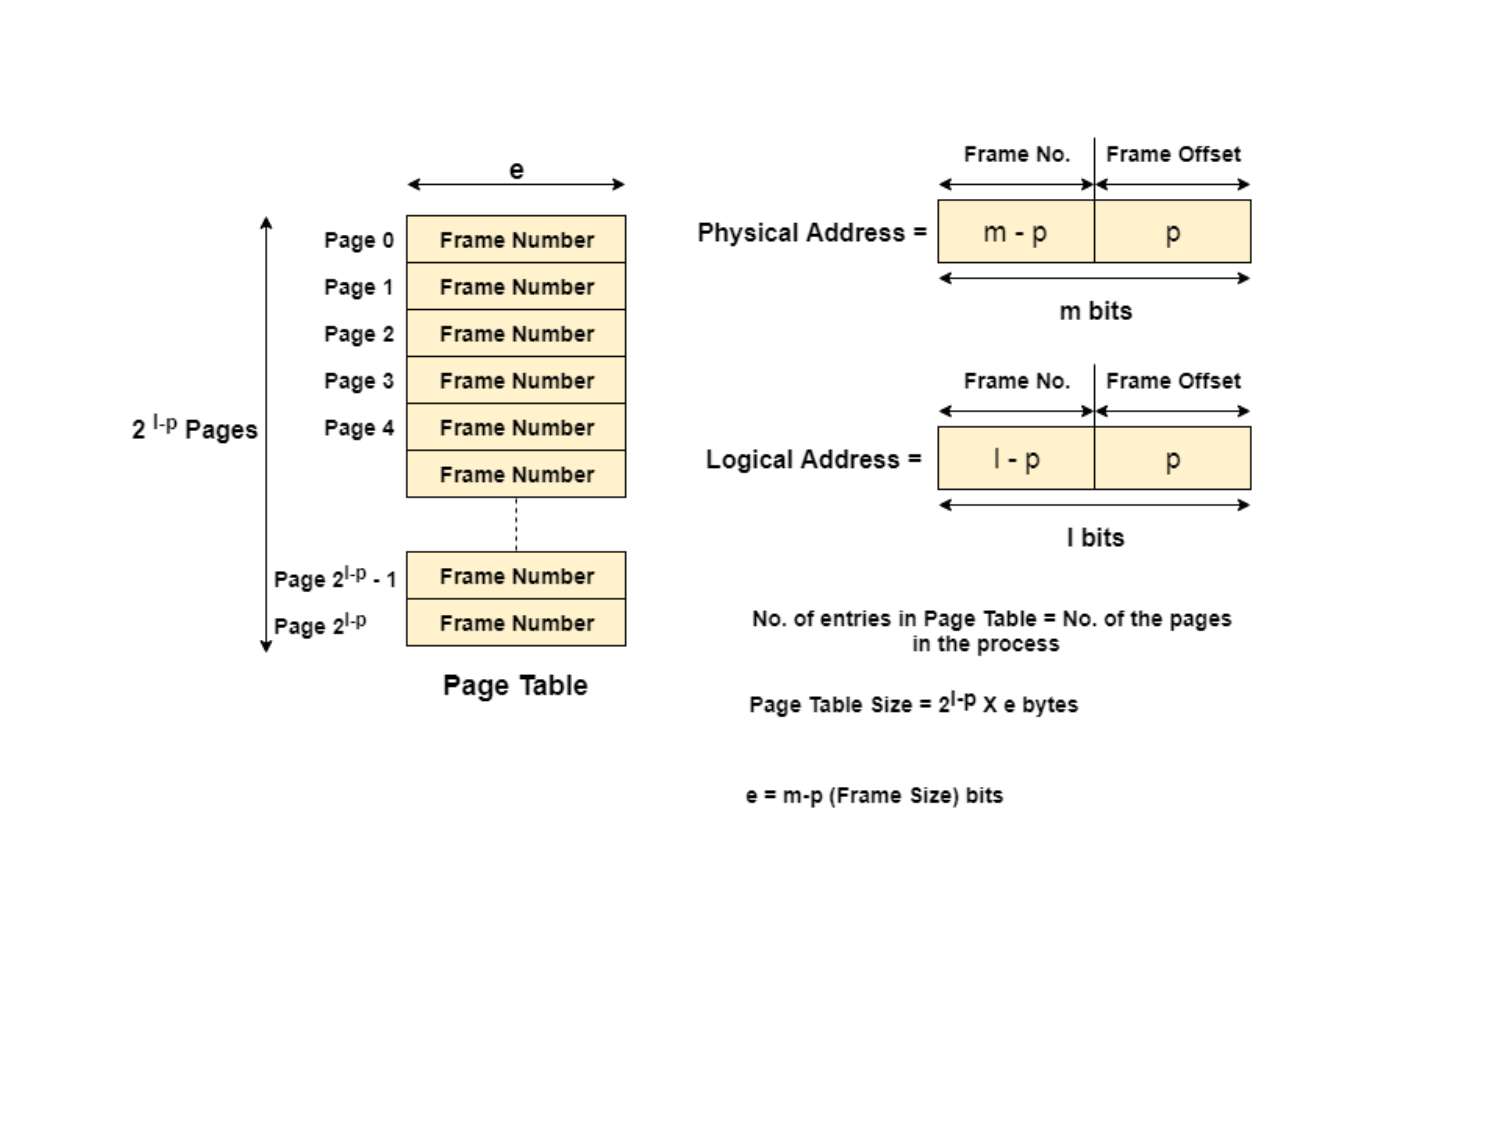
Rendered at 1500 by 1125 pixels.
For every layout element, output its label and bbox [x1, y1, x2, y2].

picture [124, 137, 1266, 812]
